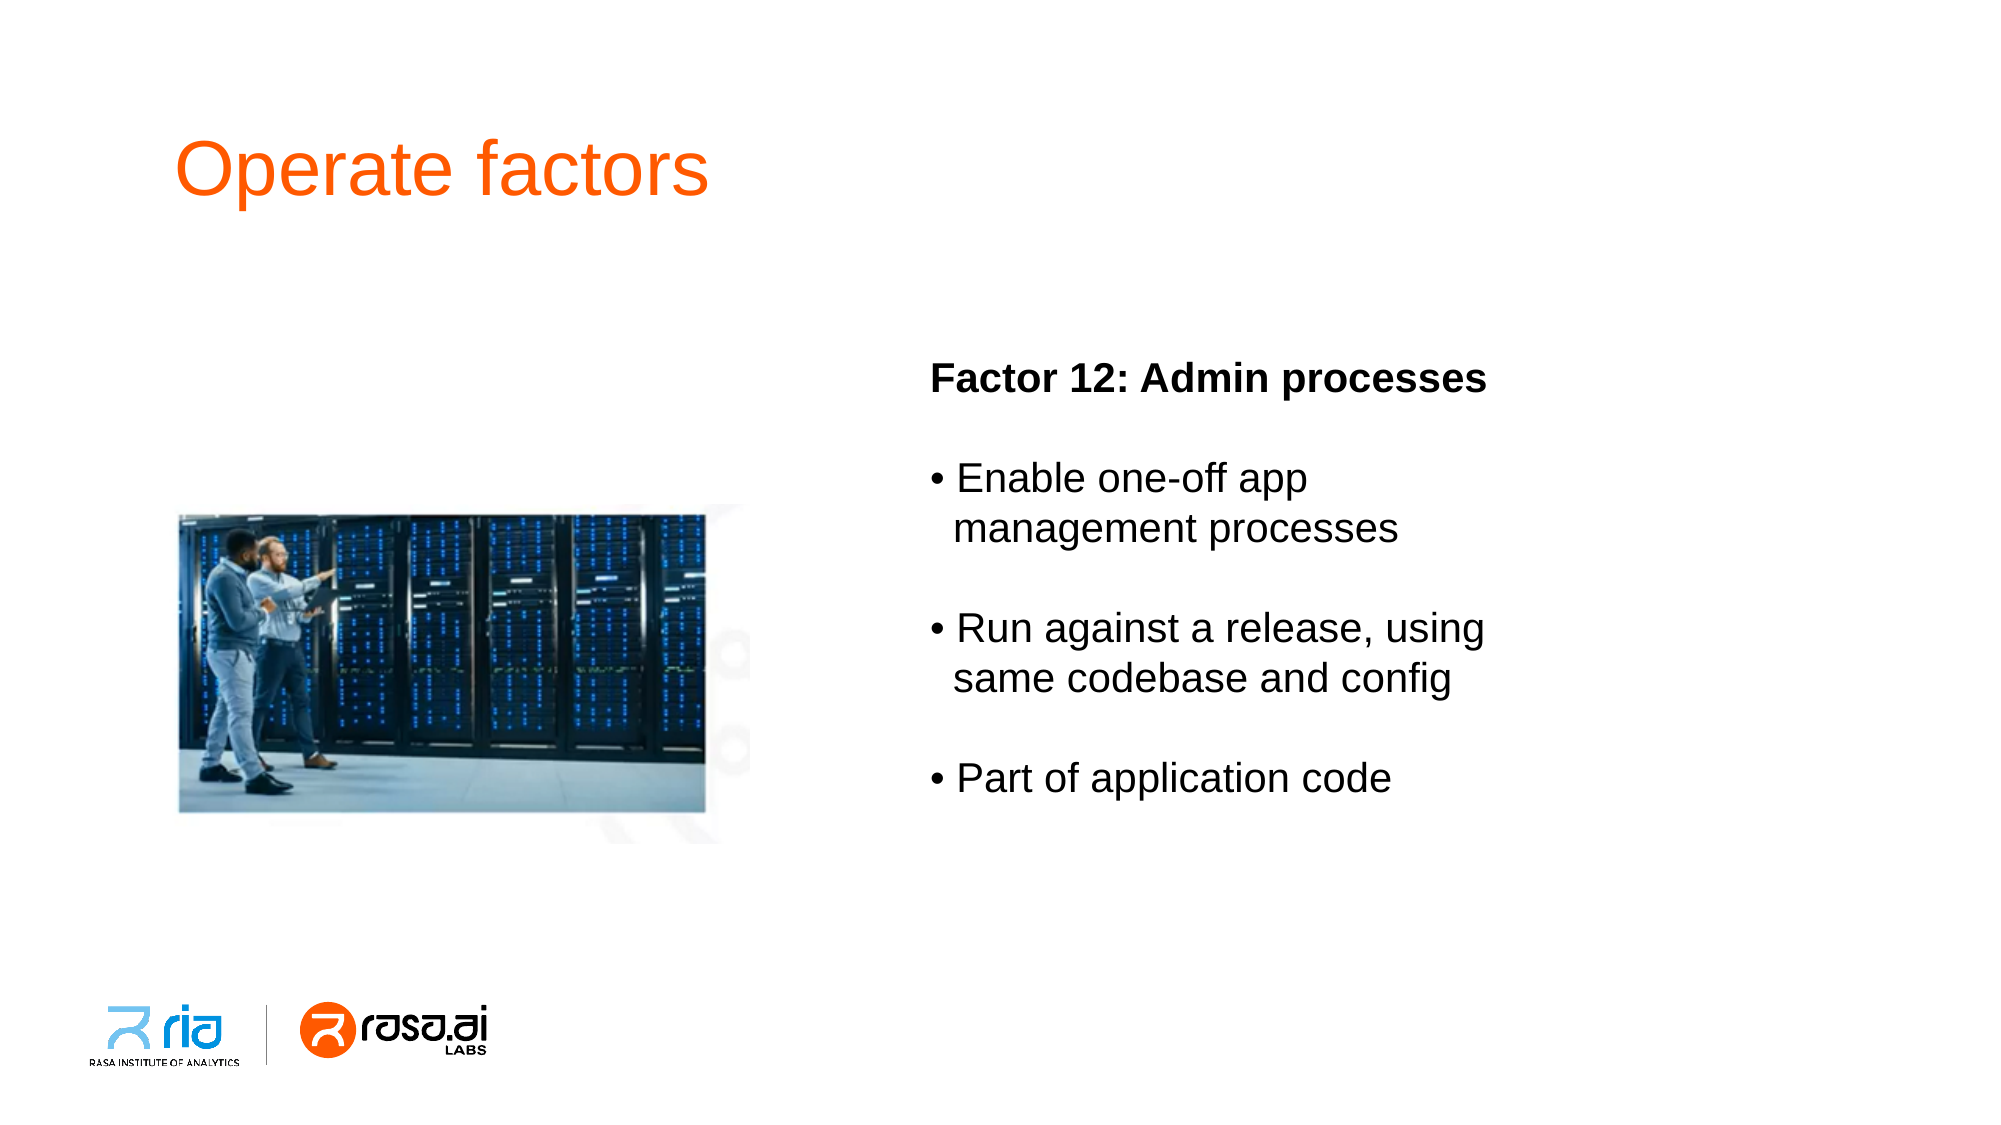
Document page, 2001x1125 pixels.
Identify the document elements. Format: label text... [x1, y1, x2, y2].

title Operate factors [153, 117, 1819, 212]
picture [78, 992, 250, 1078]
picture [152, 504, 751, 845]
text_box Factor 12: Admin processes • Enable one-off app management processes • Run against a release, using same codebase and config • Part of application code [915, 343, 1916, 809]
